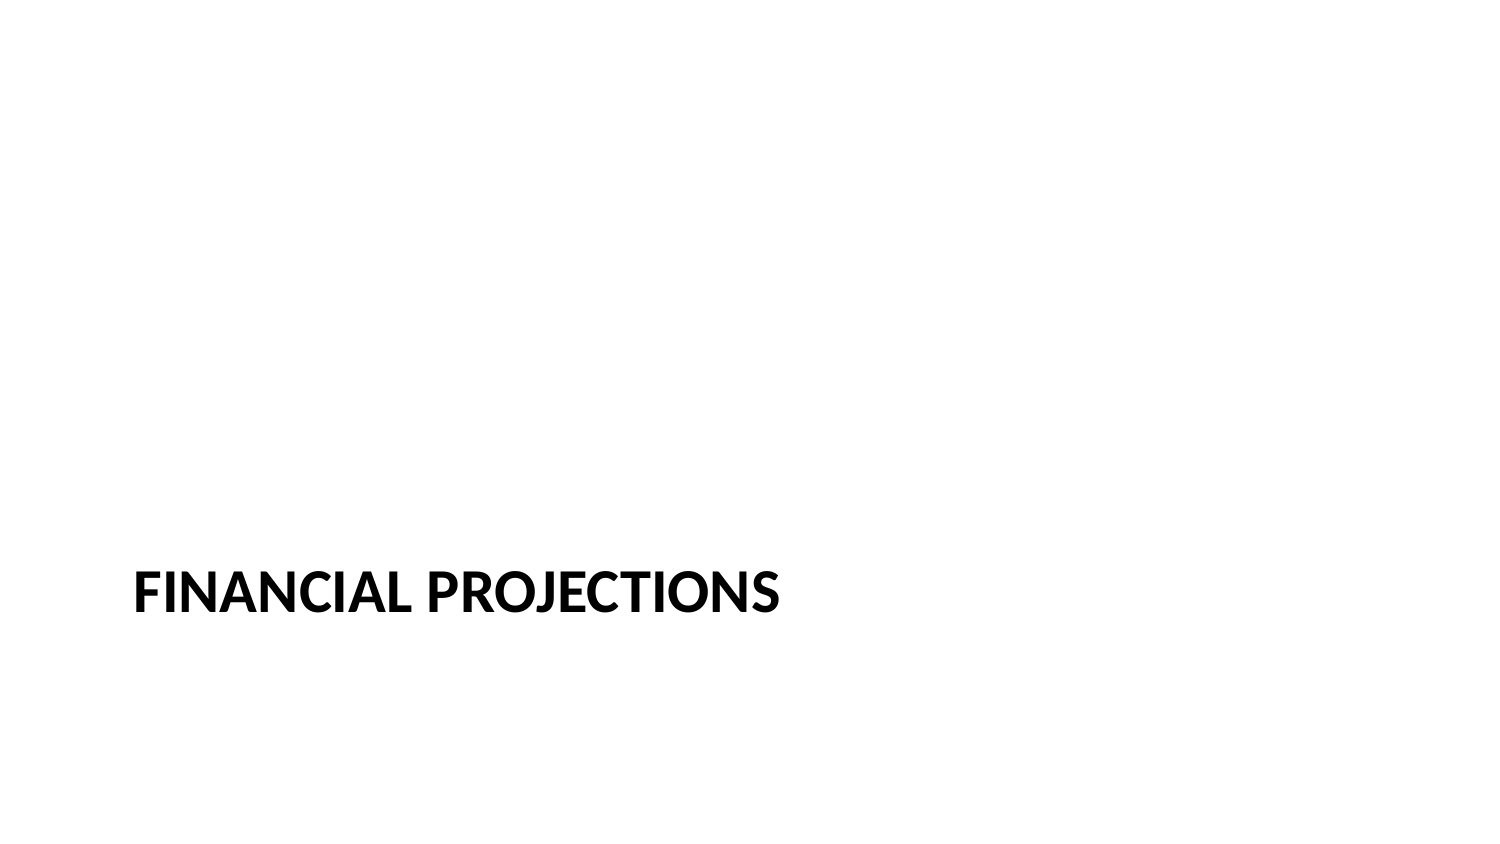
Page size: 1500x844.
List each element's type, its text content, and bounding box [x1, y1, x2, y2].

title Financial Projections [118, 542, 1394, 710]
